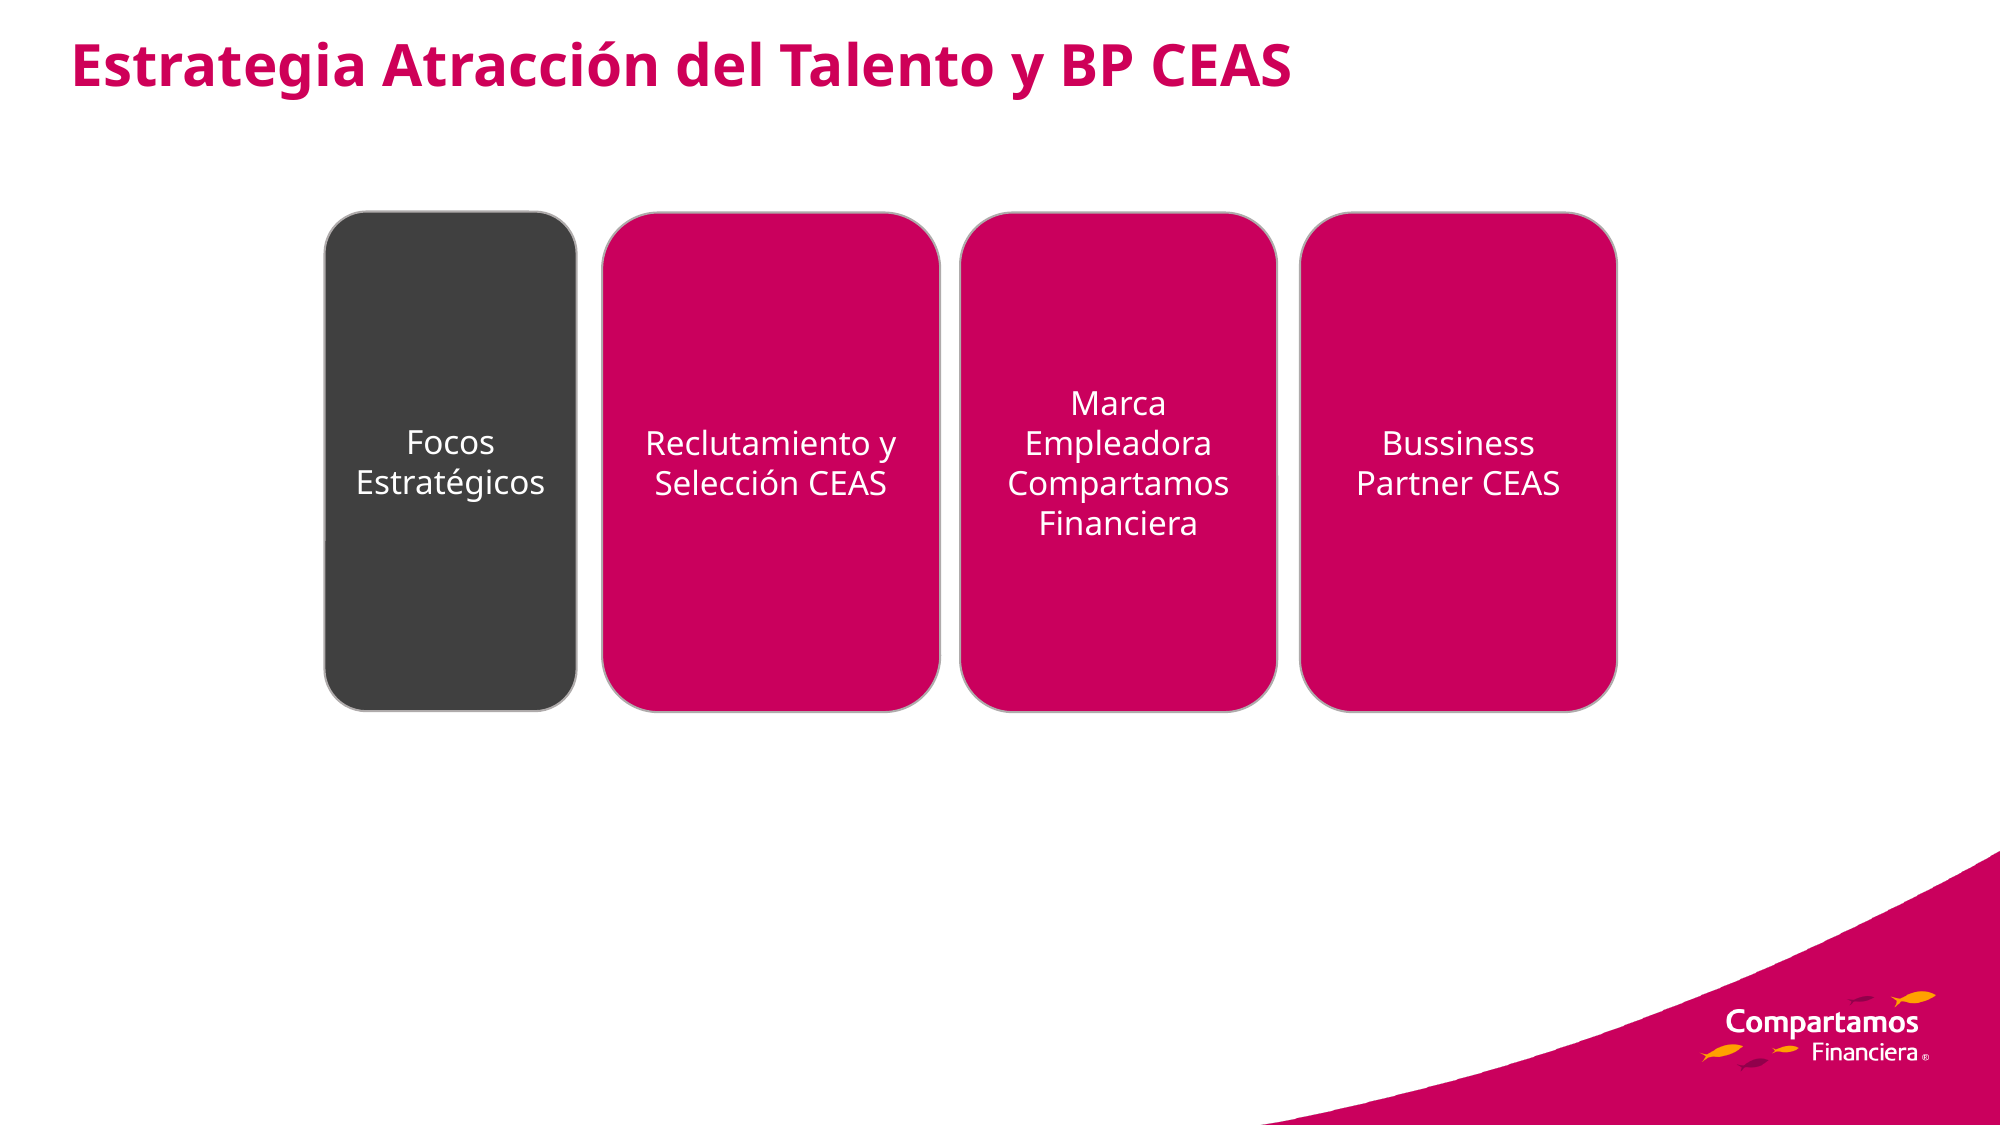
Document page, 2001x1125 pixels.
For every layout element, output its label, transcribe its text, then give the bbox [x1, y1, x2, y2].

text_box Reclutamiento y Selección CEAS [602, 212, 941, 713]
text_box Focos Estratégicos [324, 211, 577, 712]
text_box Bussiness Partner CEAS [1299, 212, 1618, 713]
text_box Marca Empleadora Compartamos Financiera [960, 212, 1278, 713]
title Estrategia Atracción del Talento y BP CEAS [38, 11, 1339, 105]
